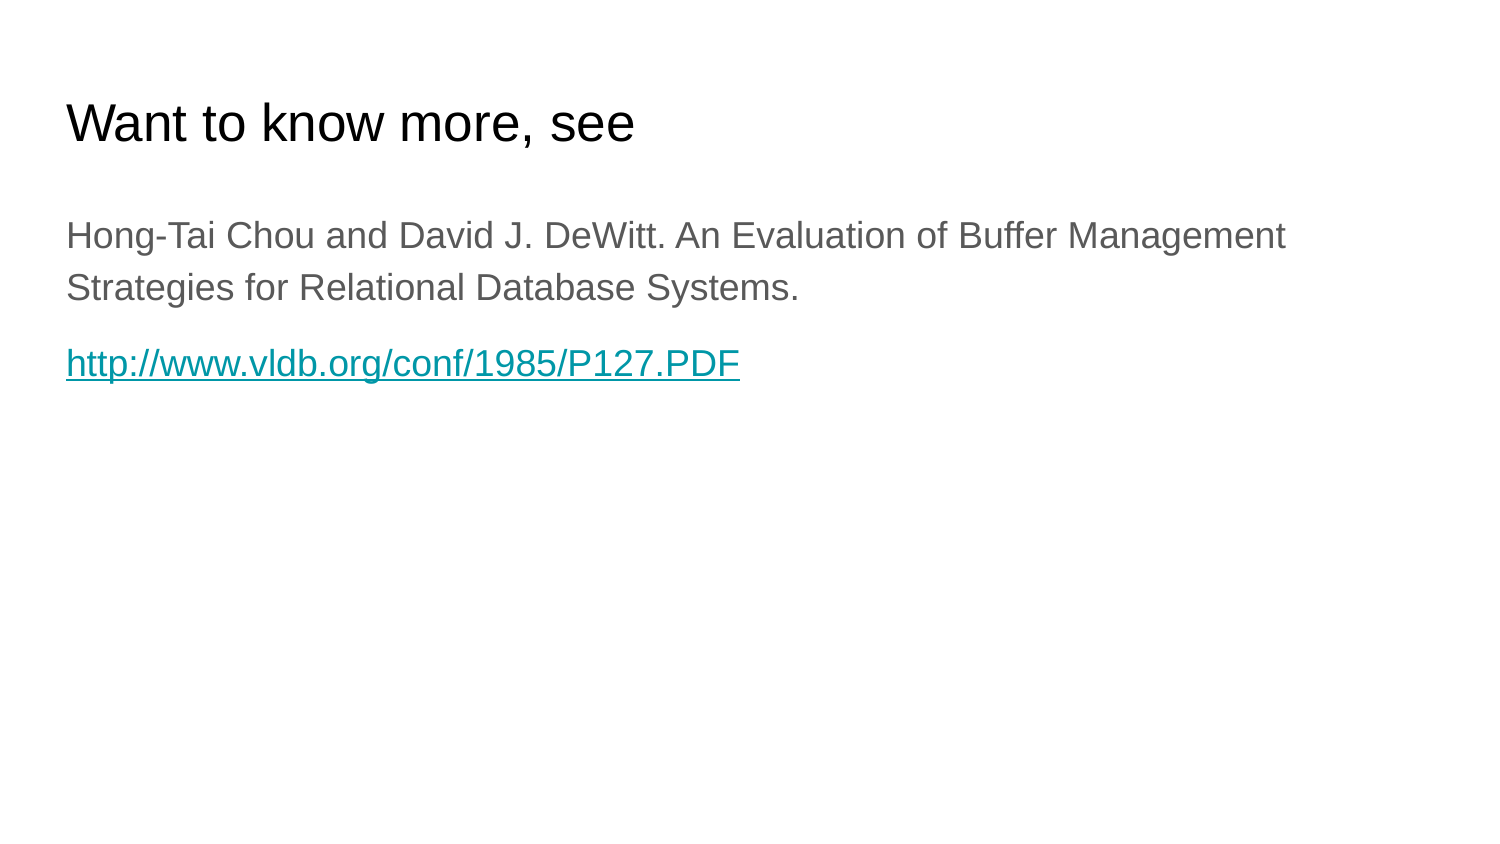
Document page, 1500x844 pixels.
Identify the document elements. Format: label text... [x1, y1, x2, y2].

list Hong-Tai Chou and David J. DeWitt. An Evaluation of Buffer Management Strategies for Relational Database Systems. http://www.vldb.org/conf/1985/P127.PDF [51, 189, 1449, 750]
title Want to know more, see [51, 72, 1449, 167]
